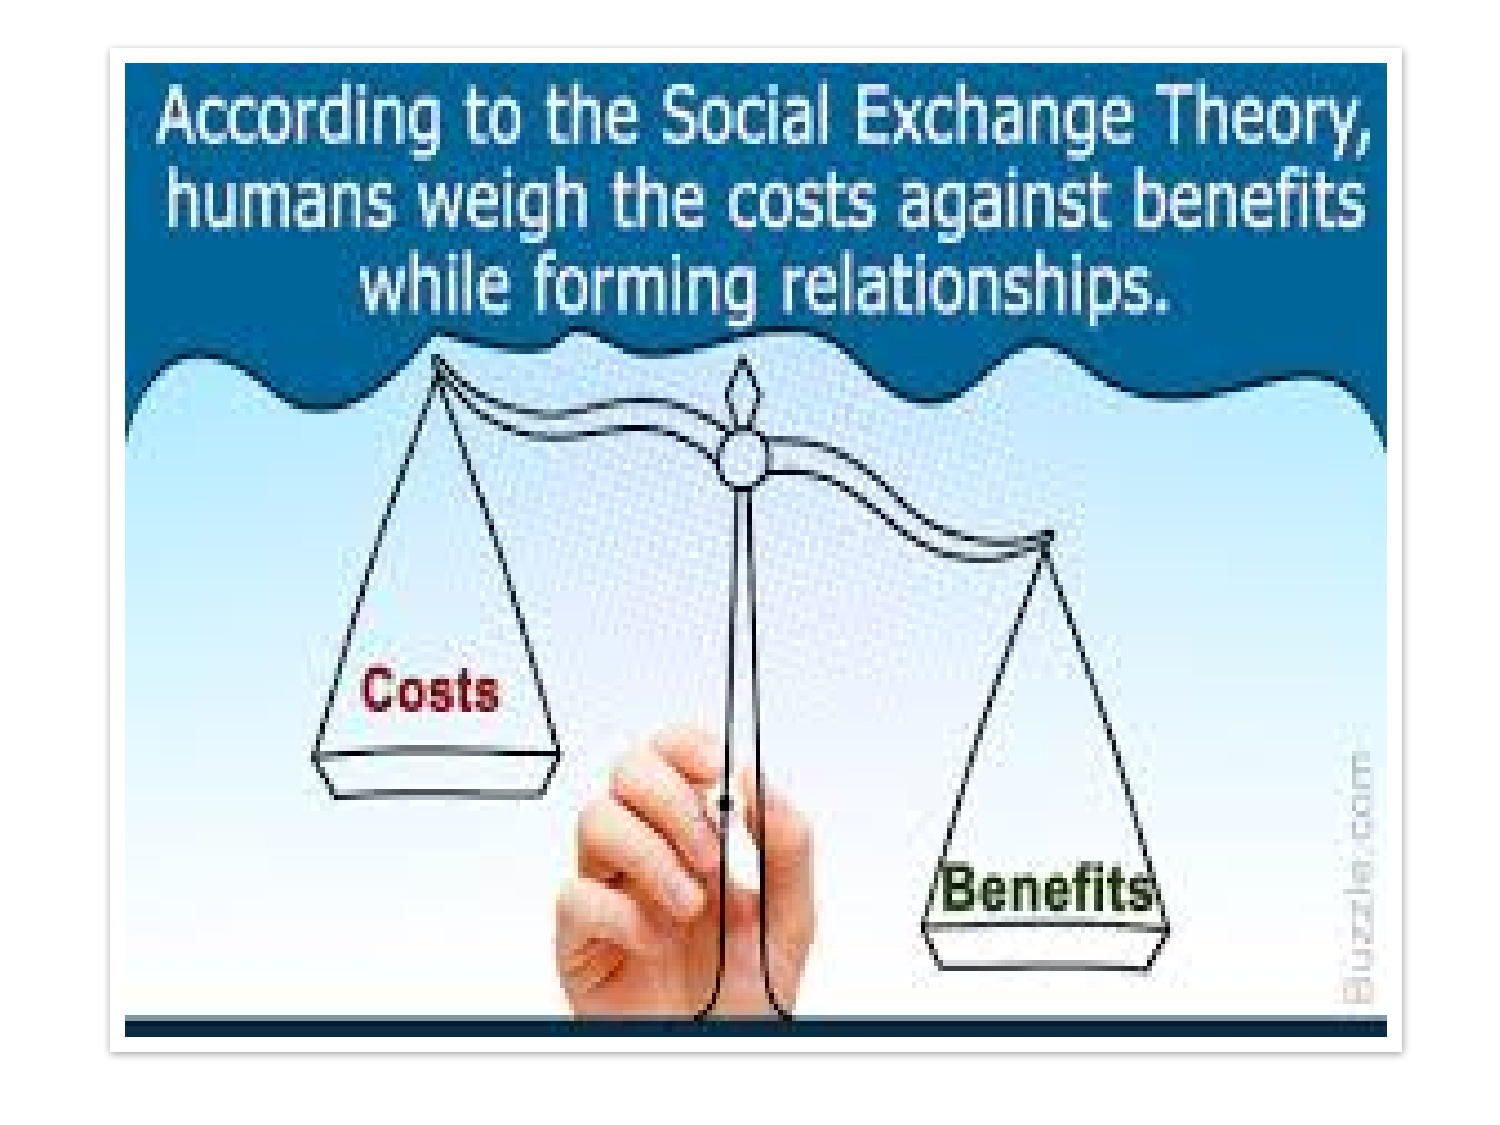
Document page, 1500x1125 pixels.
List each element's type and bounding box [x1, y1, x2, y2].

list [124, 62, 1388, 1038]
